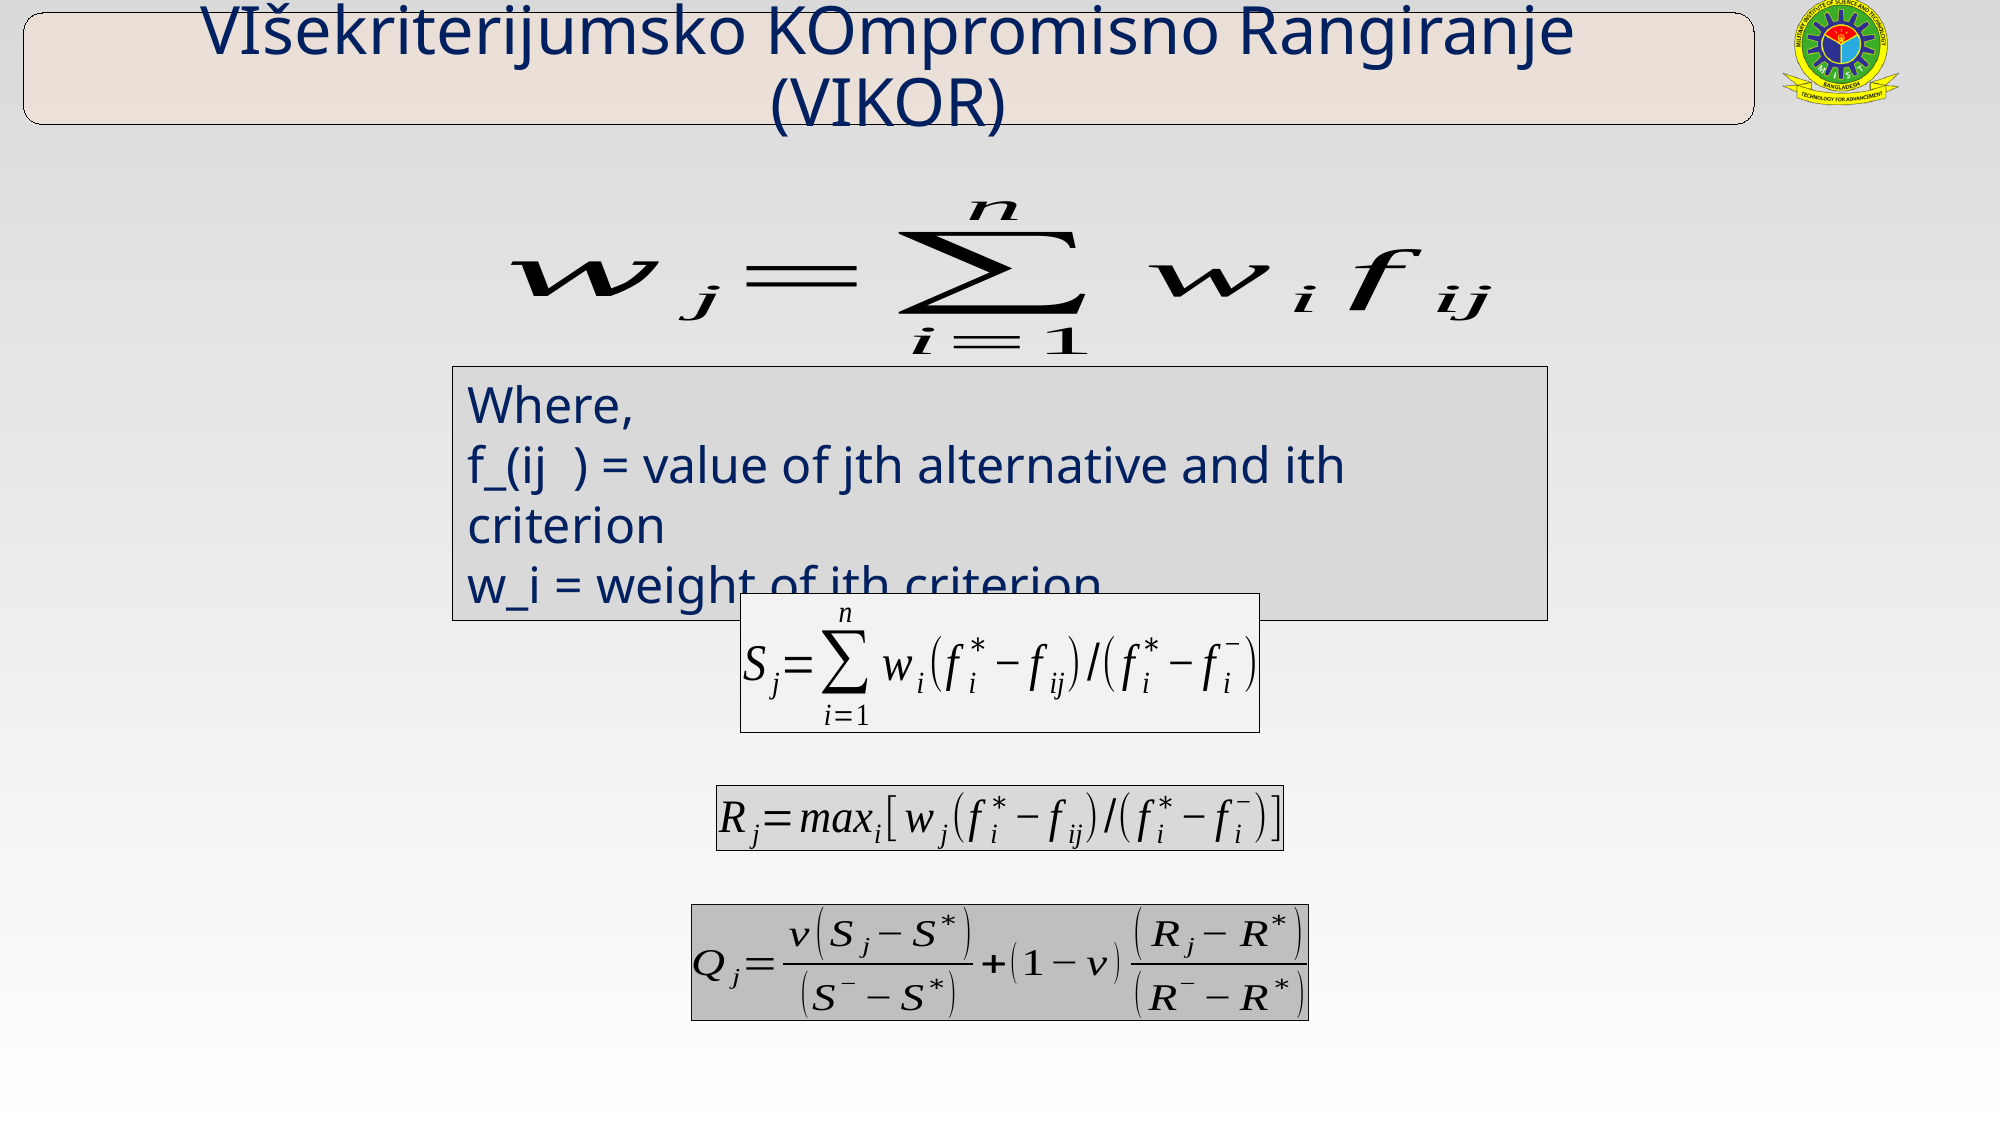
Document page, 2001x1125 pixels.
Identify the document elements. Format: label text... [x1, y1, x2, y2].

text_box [23, 12, 1755, 125]
picture [1780, 0, 1900, 107]
text_box Where, f_(ij ) = value of jth alternative and ith criterion w_i = weight of ith criterion [452, 366, 1548, 621]
